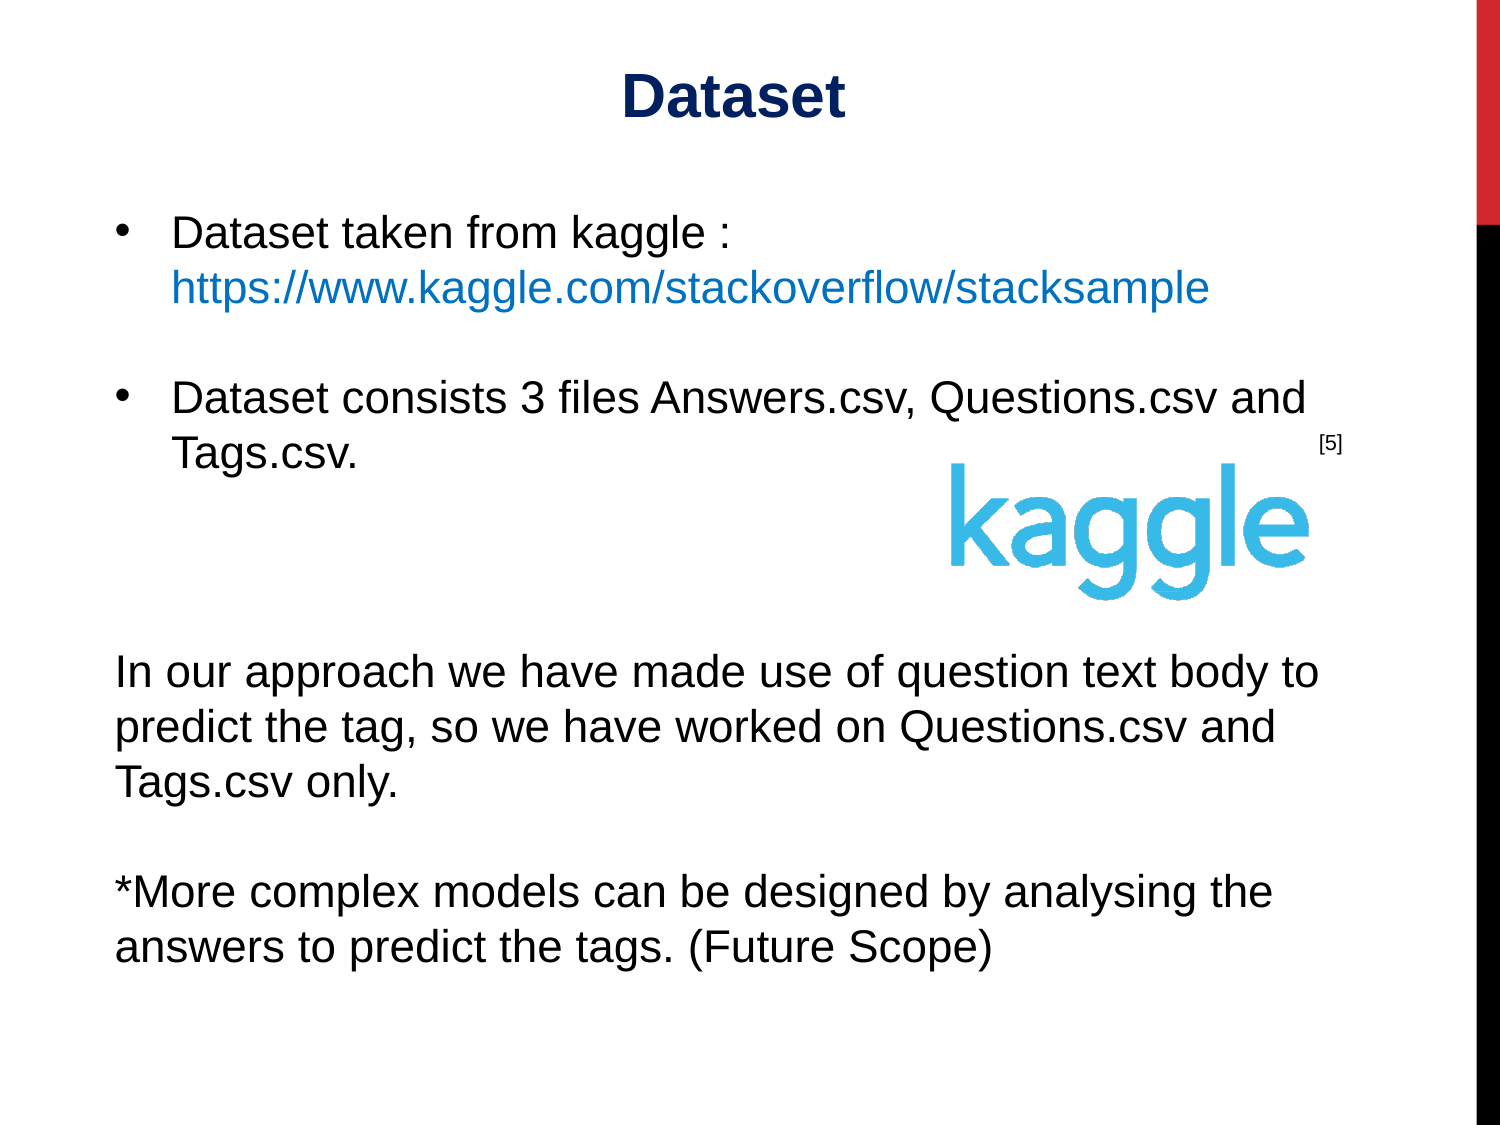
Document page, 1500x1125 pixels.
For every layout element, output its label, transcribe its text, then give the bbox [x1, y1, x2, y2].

text_box Dataset [46, 47, 1422, 138]
text_box Dataset taken from kaggle : https://www.kaggle.com/stackoverflow/stacksample Dataset consists 3 files Answers.csv, Questions.csv and Tags.csv. In our approach we have made use of question text body to predict the tag, so we have worked on Questions.csv and Tags.csv only. *More complex models can be designed by analysing the answers to predict the tags. (Future Scope) [99, 194, 1363, 980]
picture [949, 461, 1309, 602]
text_box [5] [1304, 420, 1389, 462]
